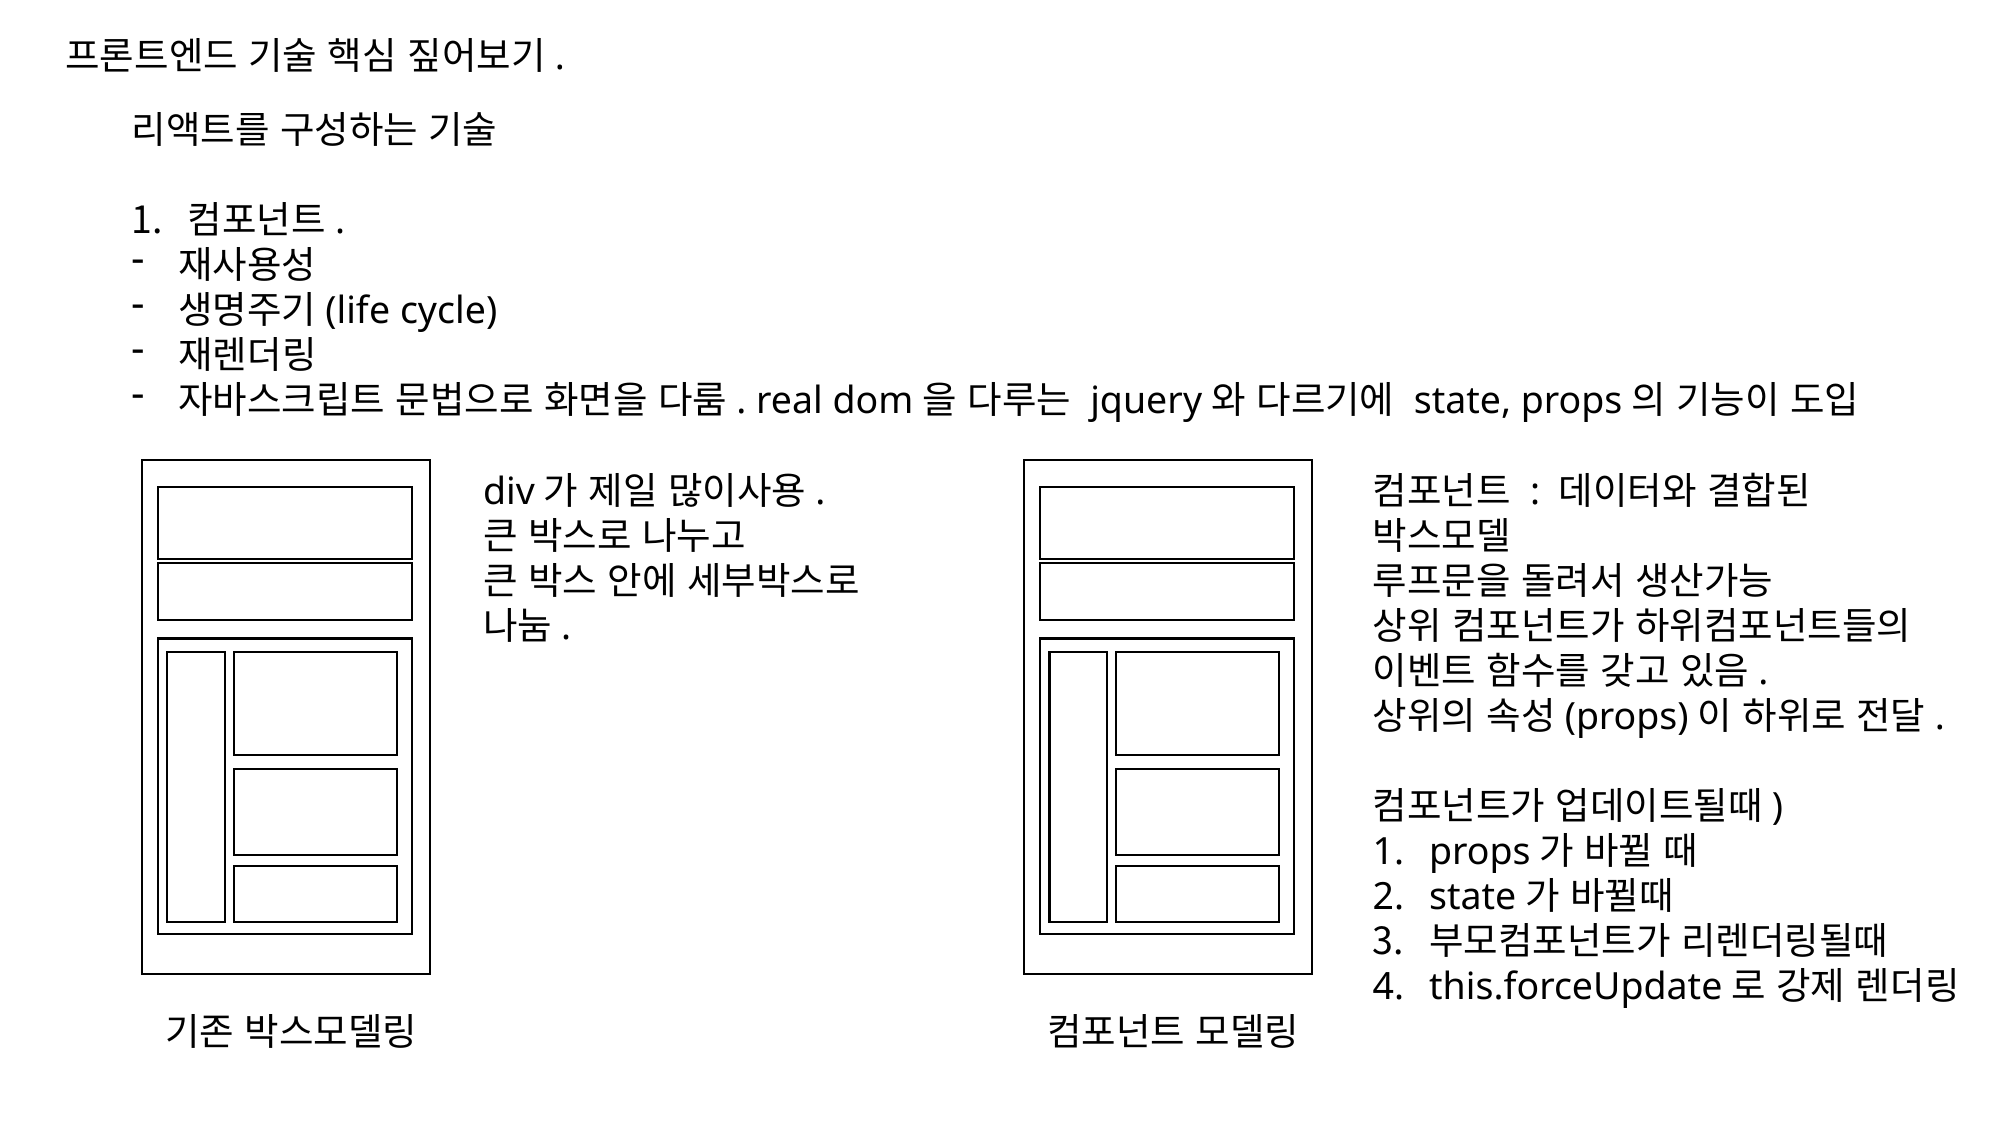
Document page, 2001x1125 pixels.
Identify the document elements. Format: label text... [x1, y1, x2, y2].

text_box [1115, 865, 1280, 923]
text_box 컴포넌트 : 데이터와 결합된 박스모델 루프문을 돌려서 생산가능 상위 컴포넌트가 하위컴포넌트들의 이벤트 함수를 갖고 있음. 상위의 속성(props)이 하위로 전달. 컴포넌트가 업데이트될때) props가 바뀔 때 state가 바뀔때 부모컴포넌트가 리렌더링될때 this.forceUpdate로 강제 렌더링 [1358, 459, 1975, 1060]
text_box [1039, 486, 1295, 560]
text_box [157, 486, 413, 560]
text_box [1048, 651, 1108, 923]
text_box [233, 768, 398, 856]
text_box [1023, 459, 1313, 975]
text_box div가 제일 많이사용. 큰 박스로 나누고 큰 박스 안에 세부박스로 나눔. [468, 459, 875, 655]
text_box [166, 651, 226, 923]
text_box [1115, 768, 1280, 856]
text_box [157, 637, 413, 935]
text_box [233, 651, 398, 756]
text_box [157, 562, 413, 621]
text_box [1039, 562, 1295, 621]
text_box 리액트를 구성하는 기술 컴포넌트. 재사용성 생명주기(life cycle) 재렌더링 자바스크립트 문법으로 화면을 다룸. real dom을 다루는 jquery와 다르기에 state, props의 기능이 도입 [116, 98, 1875, 429]
text_box 컴포넌트 모델링 [1032, 1000, 1315, 1061]
text_box 프론트엔드 기술 핵심 짚어보기. [50, 24, 580, 85]
text_box [1115, 651, 1280, 756]
text_box 기존 박스모델링 [150, 1000, 433, 1061]
text_box [141, 459, 431, 975]
text_box [233, 865, 398, 923]
text_box [1039, 637, 1295, 935]
